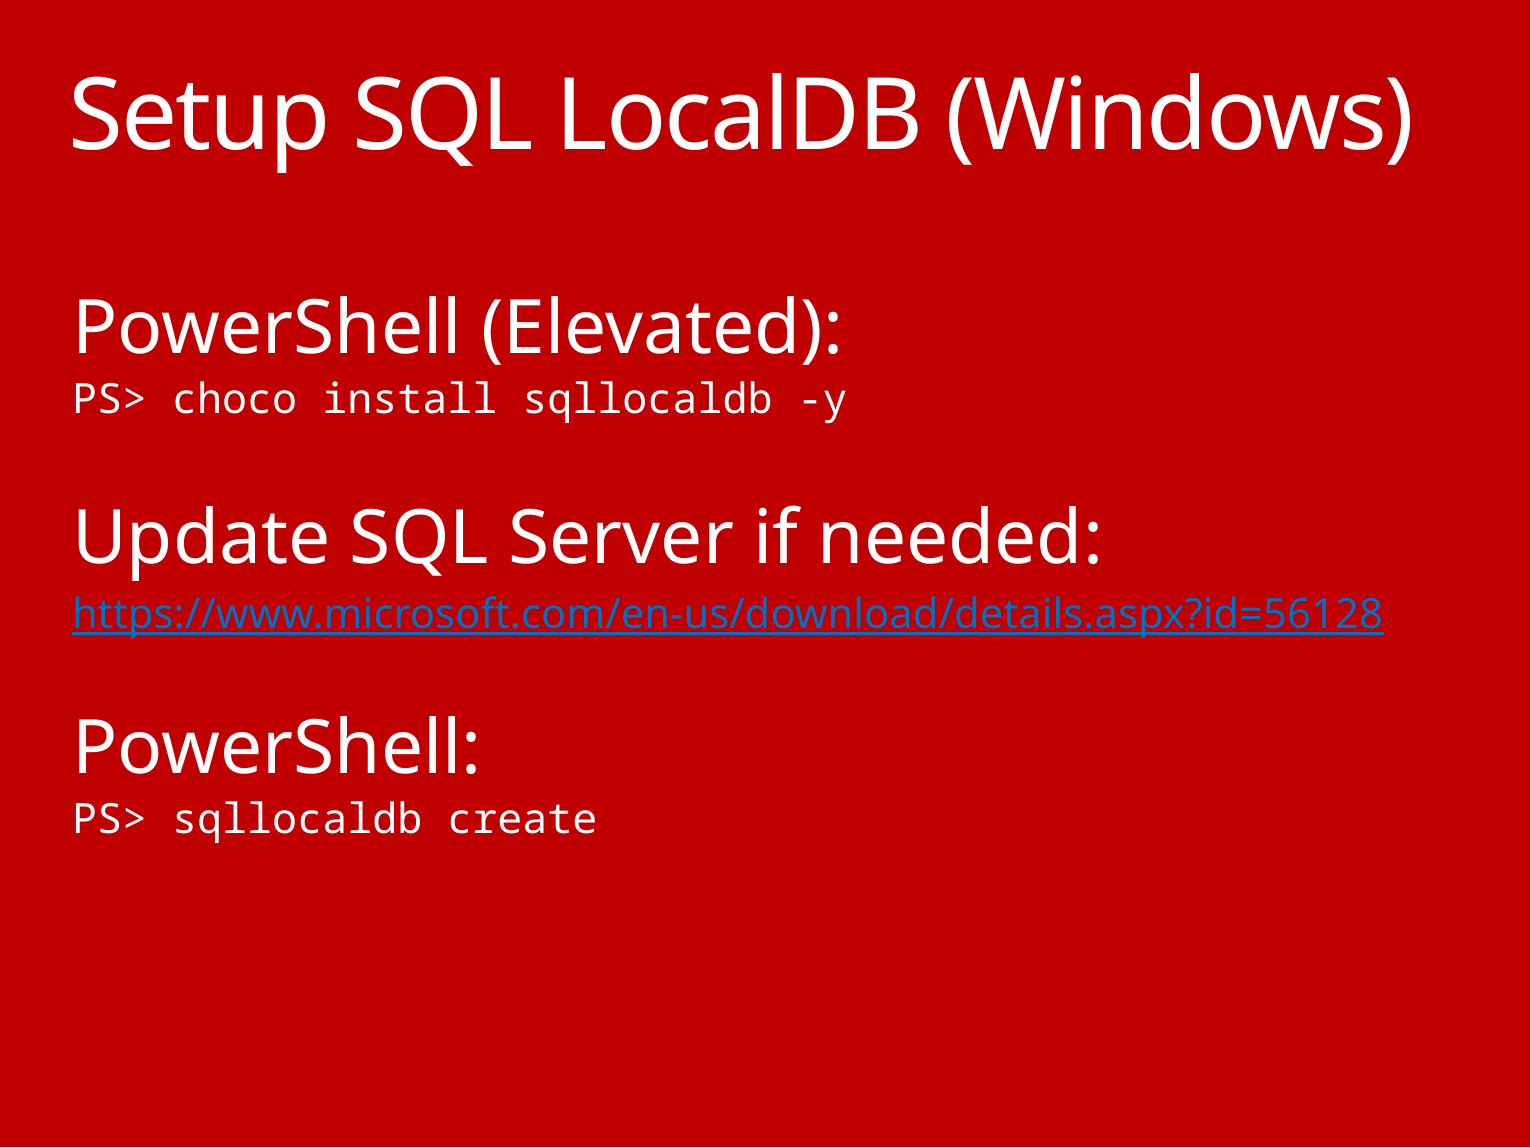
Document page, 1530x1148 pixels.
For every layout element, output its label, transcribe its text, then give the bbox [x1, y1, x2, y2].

title Setup SQL LocalDB (Windows) [44, 48, 1485, 199]
list PowerShell (Elevated): PS> choco install sqllocaldb -y [48, 273, 1489, 442]
text_box PowerShell: PS> sqllocaldb create [48, 693, 1489, 858]
text_box Update SQL Server if needed: https://www.microsoft.com/en-us/download/details.aspx?id=56128 [48, 483, 1489, 655]
